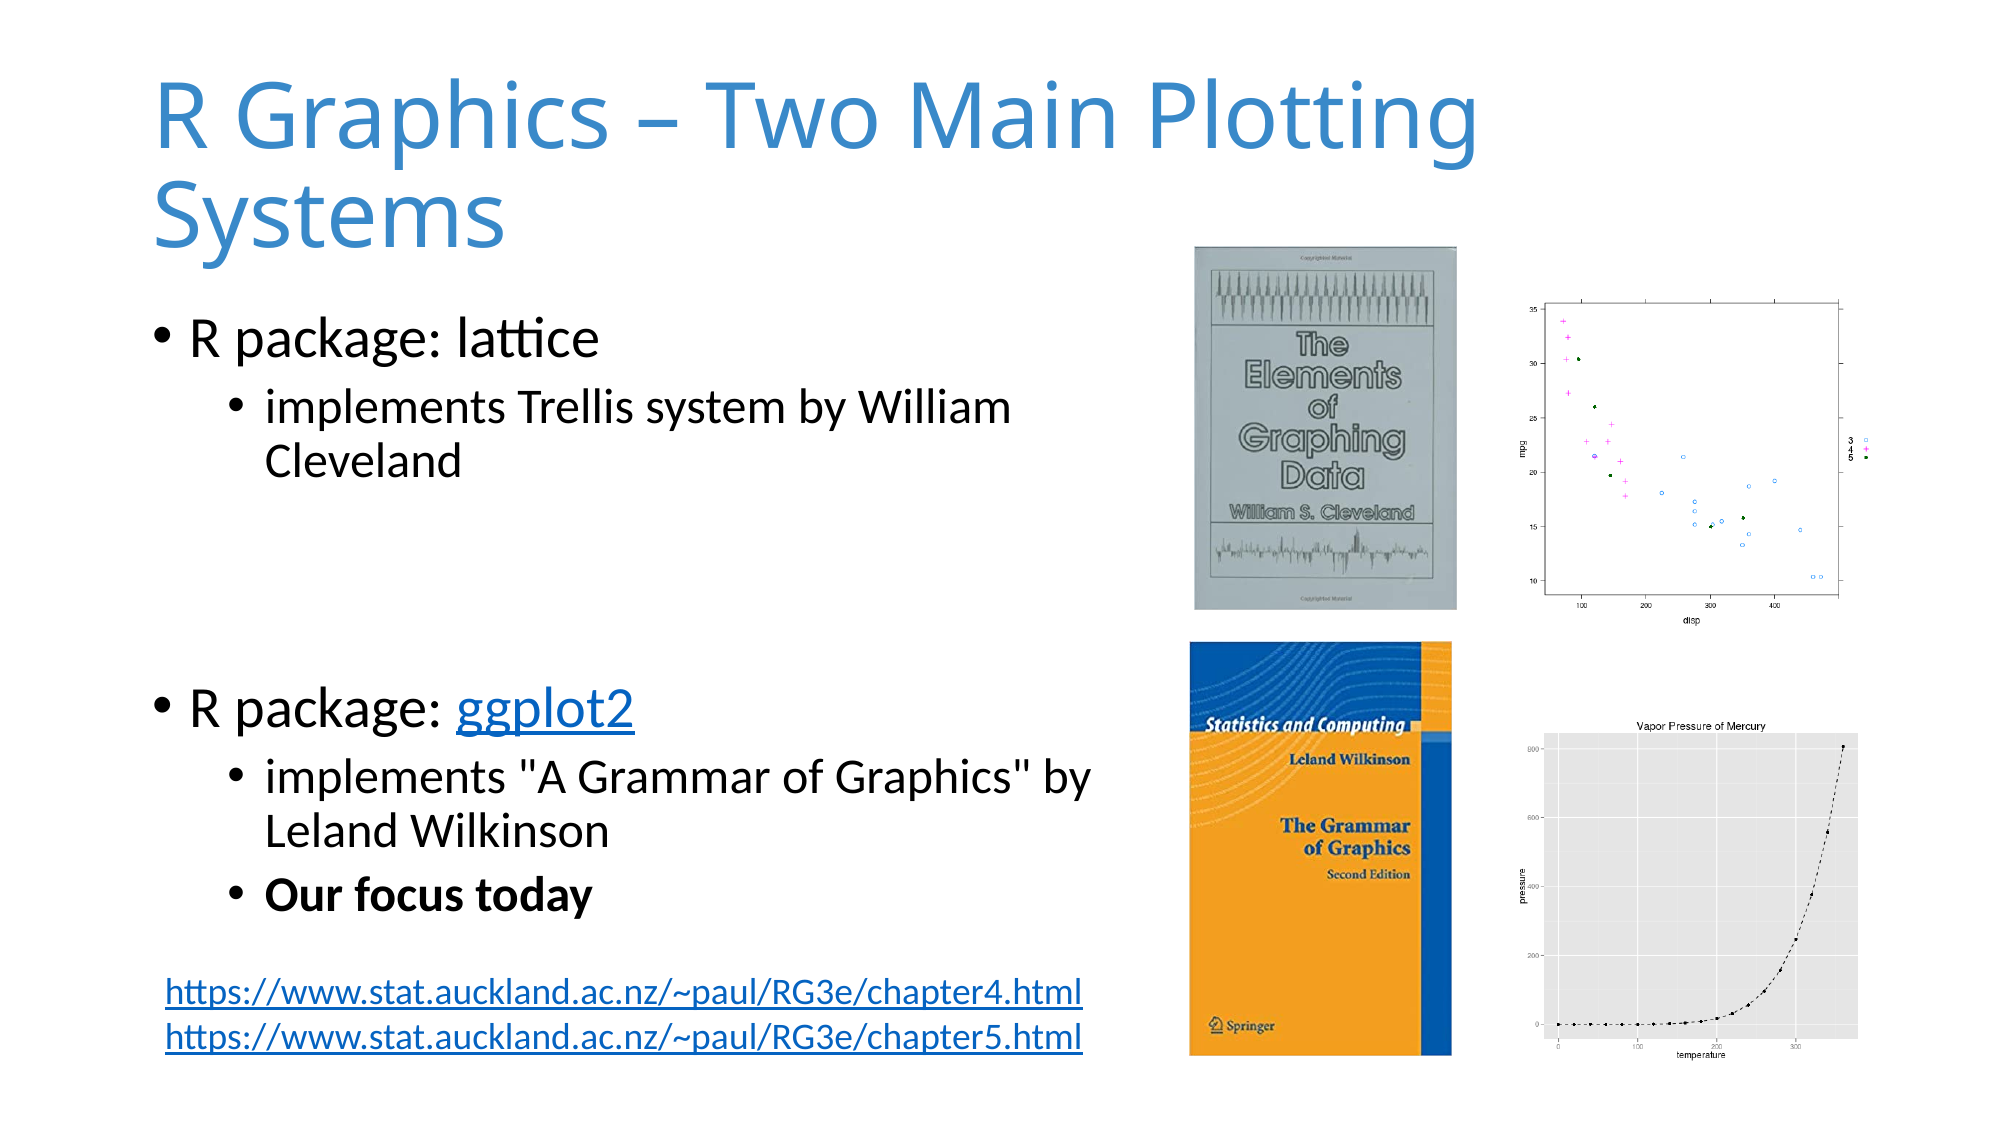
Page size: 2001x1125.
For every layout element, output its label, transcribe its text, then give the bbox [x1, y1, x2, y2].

picture [1518, 277, 1873, 632]
title R Graphics – Two Main Plotting Systems [137, 59, 1863, 278]
text_box https://www.stat.auckland.ac.nz/~paul/RG3e/chapter4.html https://www.stat.auckland.ac.nz/~paul/RG3e/chapter5.html [149, 959, 1155, 1065]
list R package: lattice implements Trellis system by William Cleveland R package: ggplot2 implements "A Grammar of Graphics" by Leland Wilkinson Our focus today [137, 299, 1212, 1014]
picture [1510, 708, 1868, 1066]
picture [1189, 641, 1452, 1056]
picture [1194, 246, 1457, 610]
